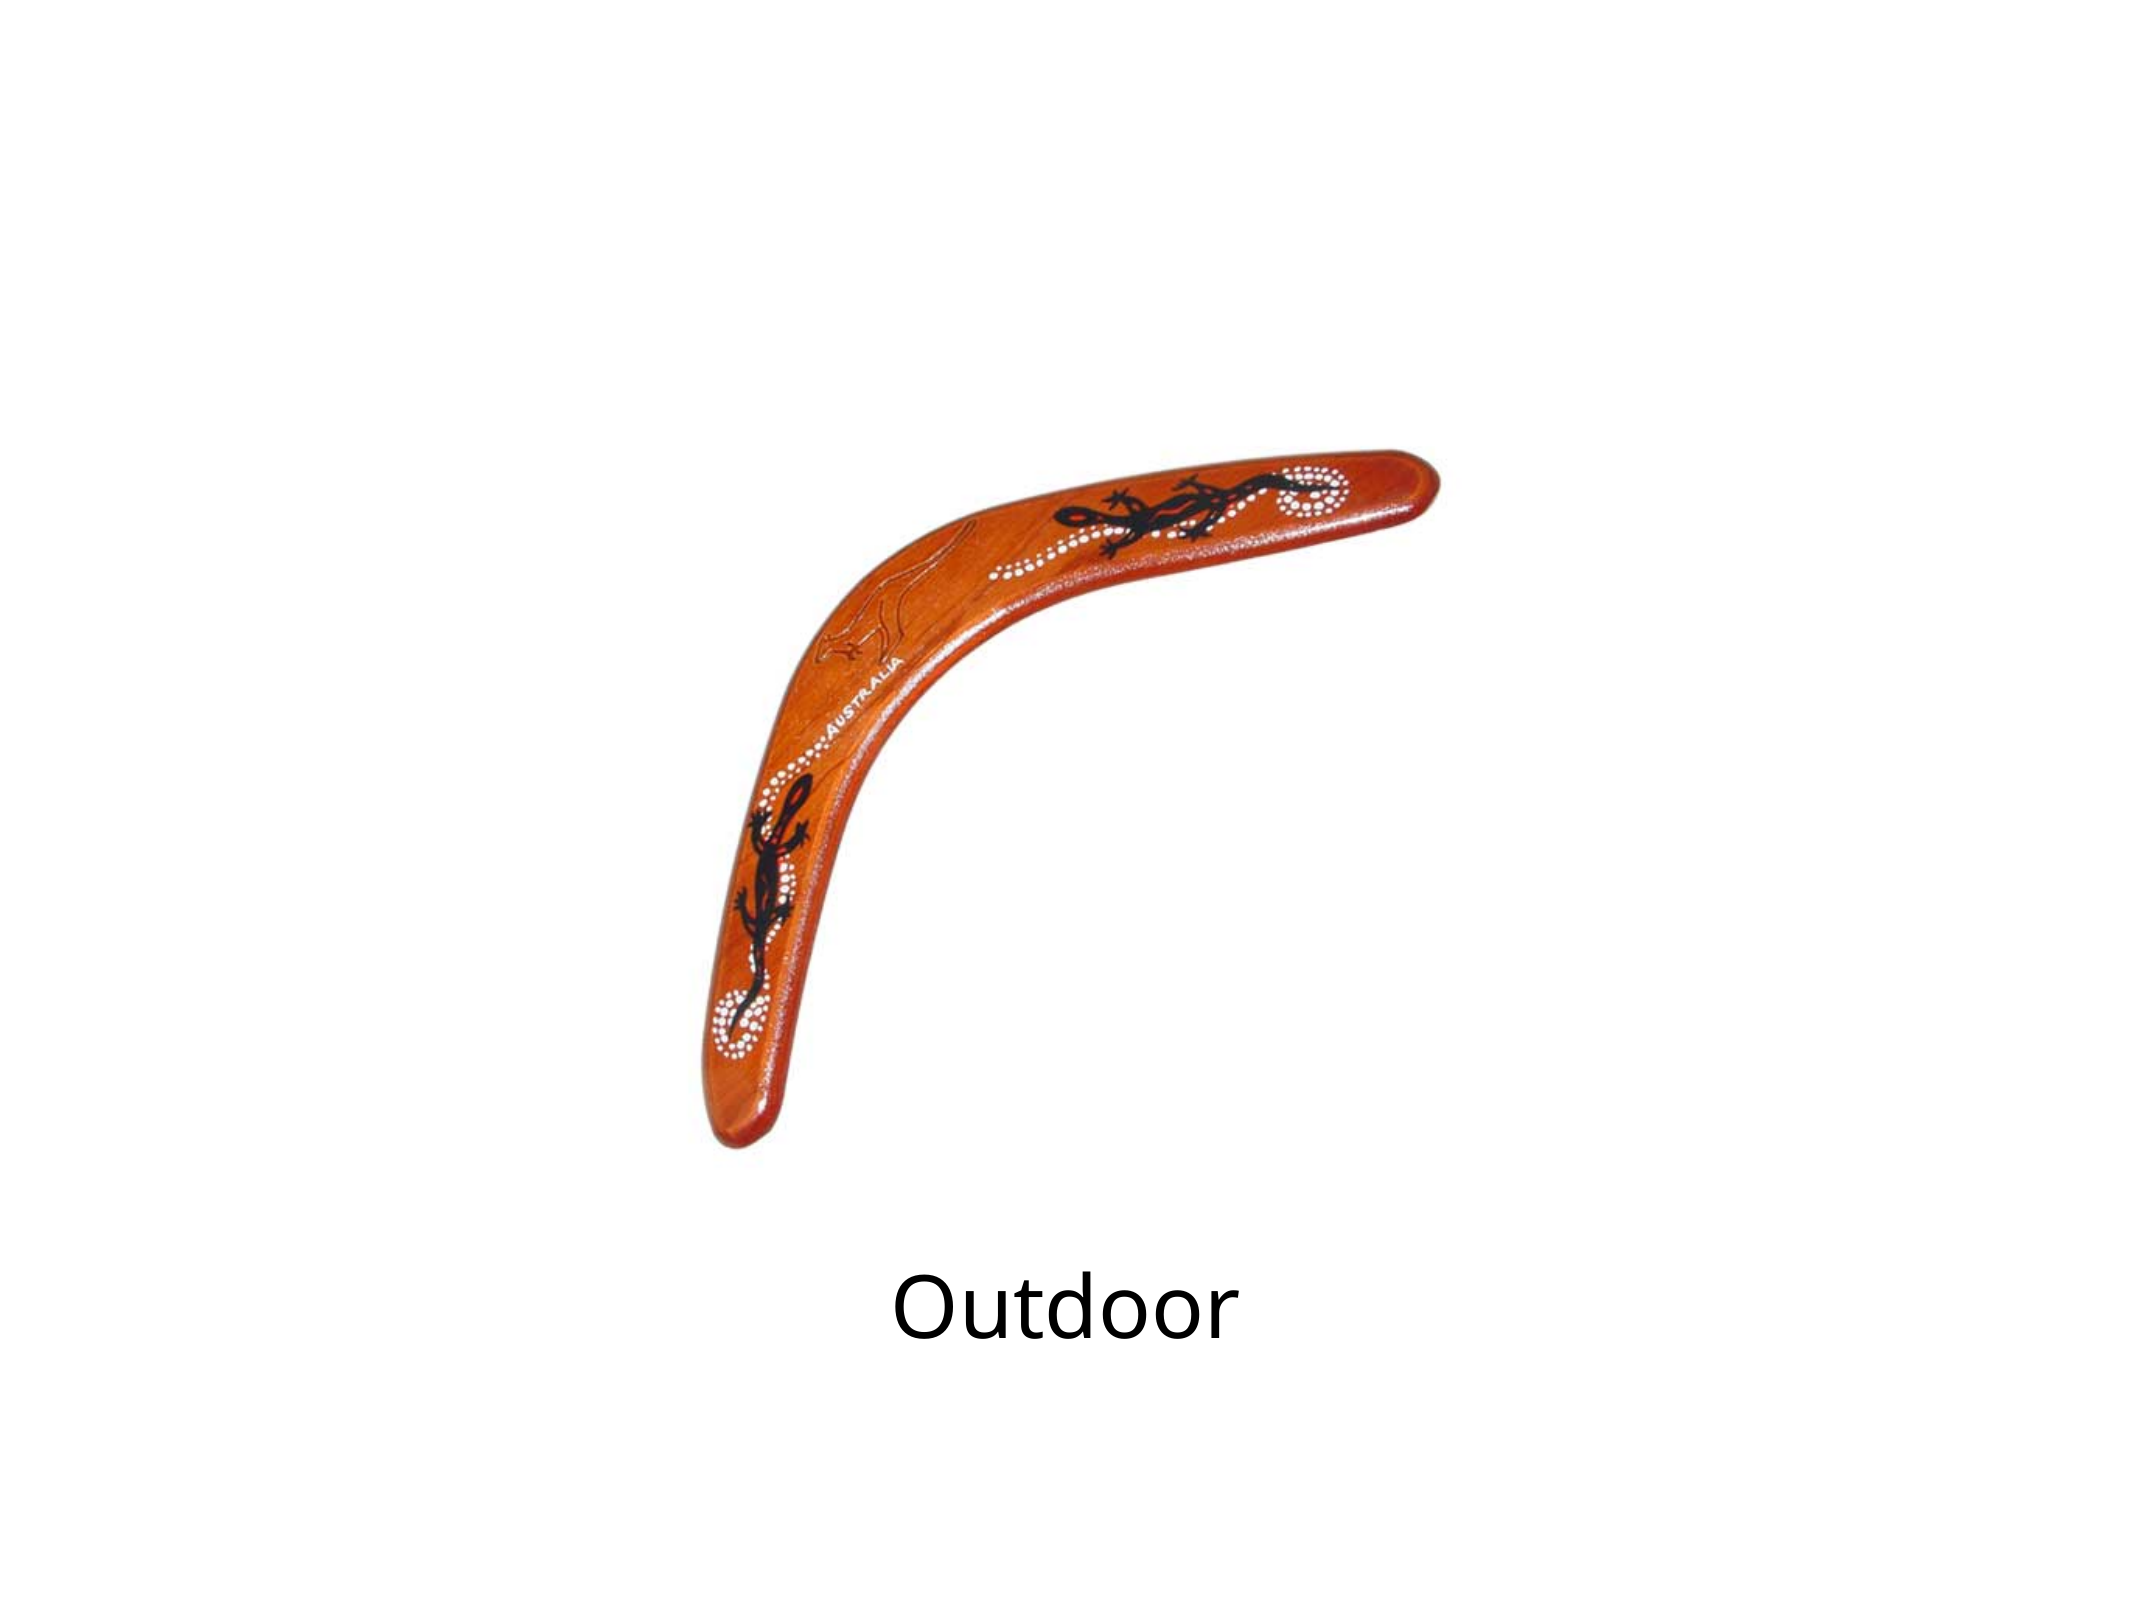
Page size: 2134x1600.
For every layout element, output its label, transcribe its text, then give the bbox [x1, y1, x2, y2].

text_box Outdoor [882, 1242, 1249, 1364]
picture [639, 372, 1494, 1228]
